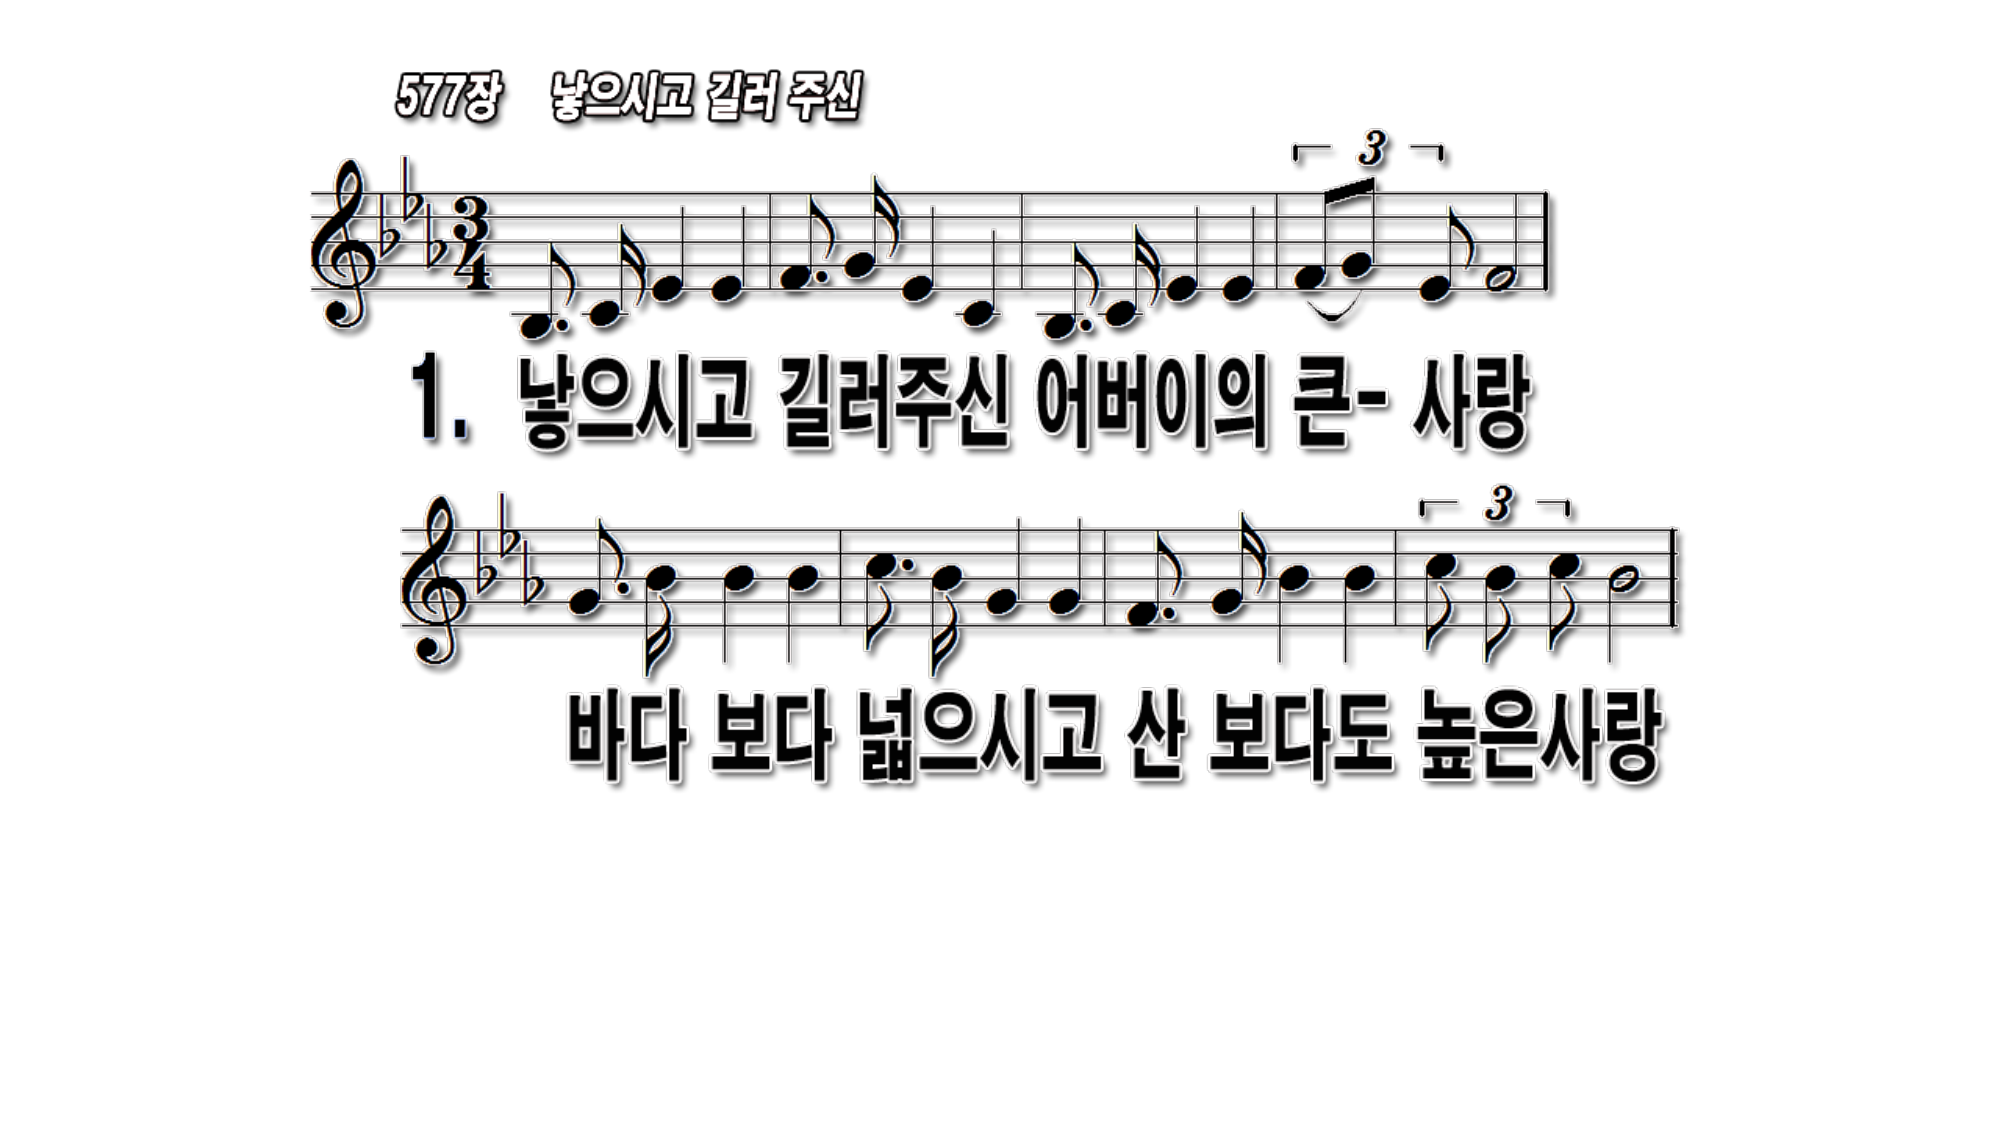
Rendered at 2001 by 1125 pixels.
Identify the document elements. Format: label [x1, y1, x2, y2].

picture [249, 0, 1750, 835]
